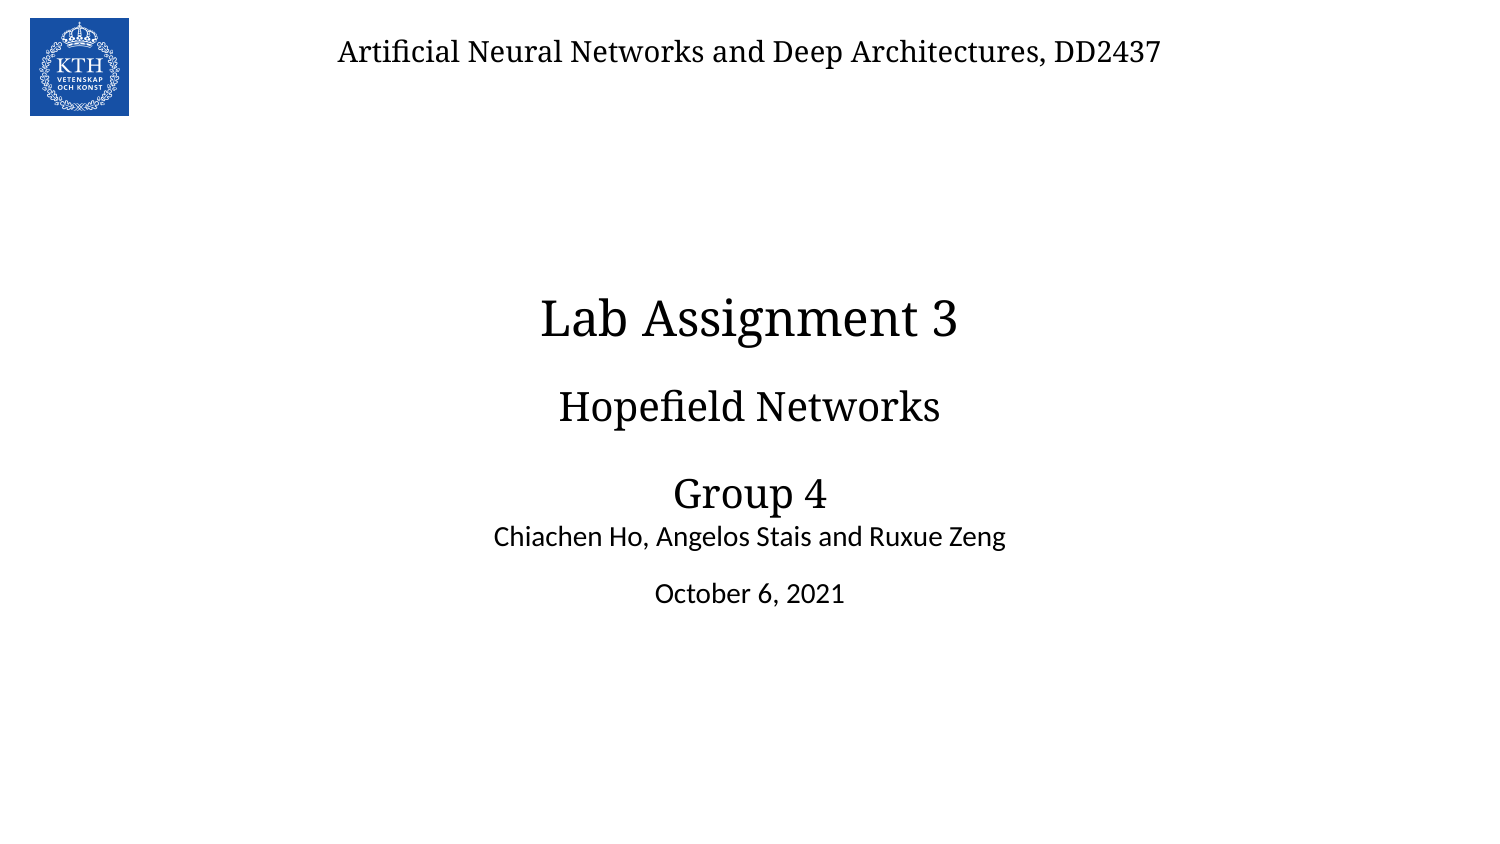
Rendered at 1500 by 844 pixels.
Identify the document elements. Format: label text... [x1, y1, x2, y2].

picture [30, 18, 129, 116]
title Lab Assignment 3 Hopefield Networks Group 4 Chiachen Ho, Angelos Stais and Ruxue Zeng October 6, 2021 [51, 147, 1449, 624]
text_box Artificial Neural Networks and Deep Architectures, DD2437 [150, 18, 1350, 84]
